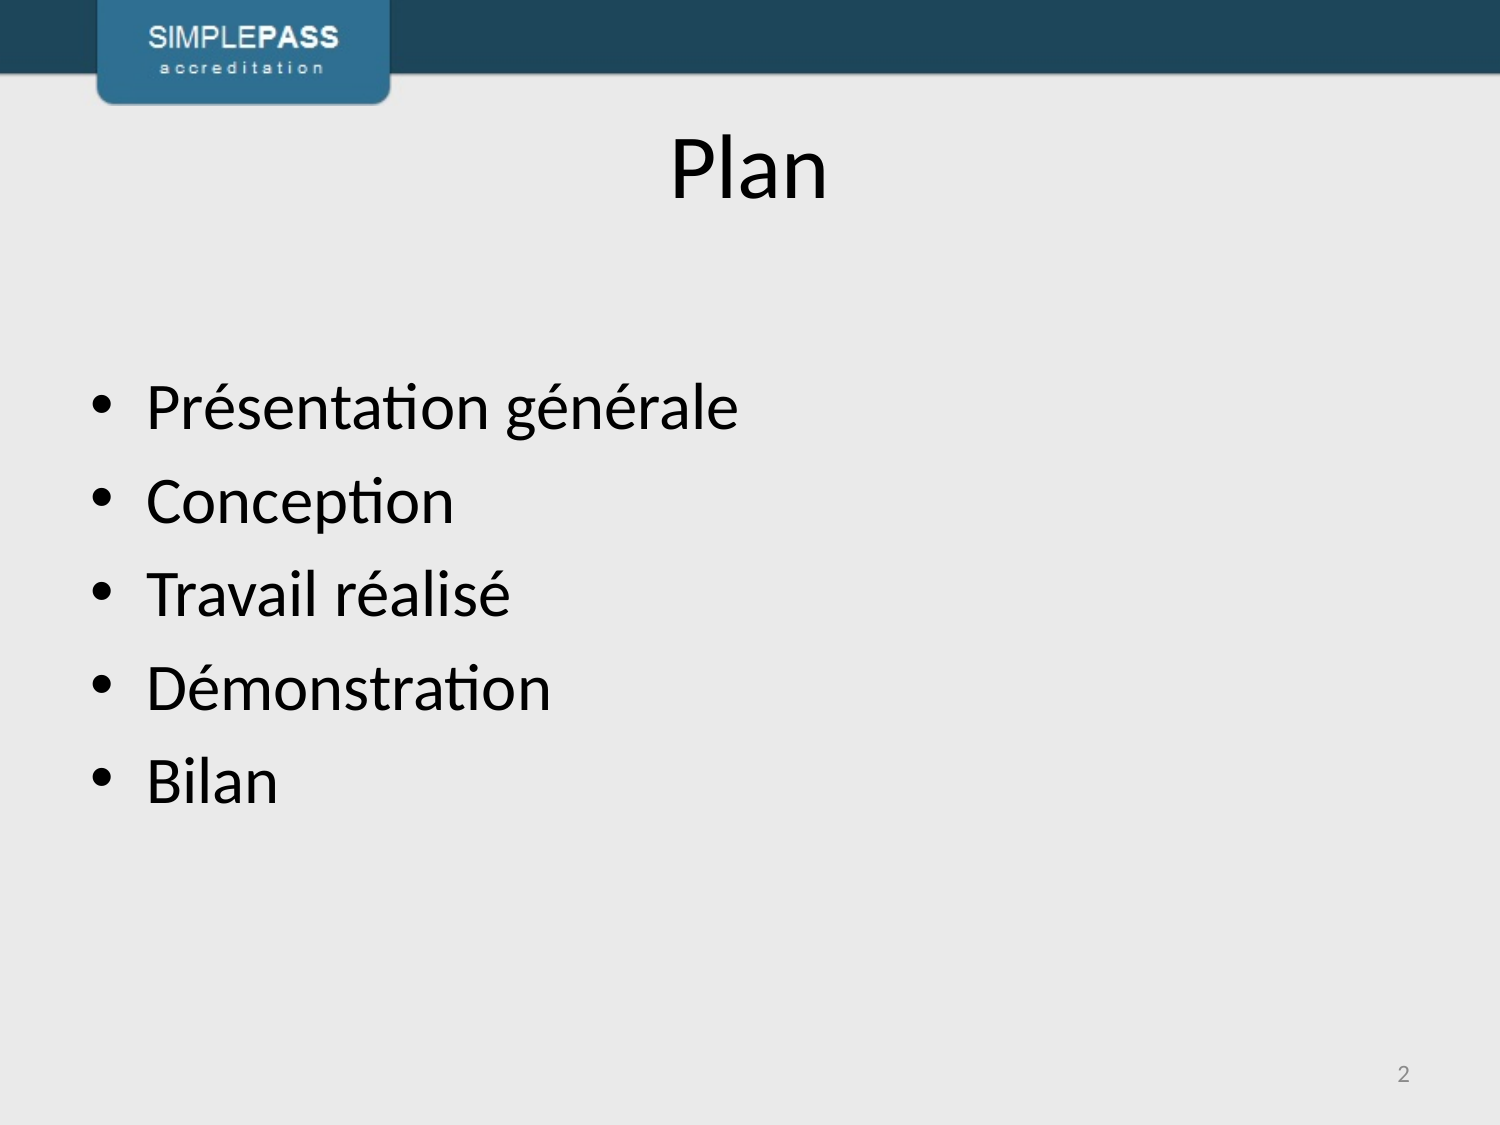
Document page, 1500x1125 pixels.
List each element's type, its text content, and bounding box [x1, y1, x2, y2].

slide_number 2 [1074, 1042, 1425, 1103]
title Plan [74, 115, 1426, 256]
picture [0, 0, 1500, 107]
list Présentation générale Conception Travail réalisé Démonstration Bilan [74, 262, 1426, 1006]
